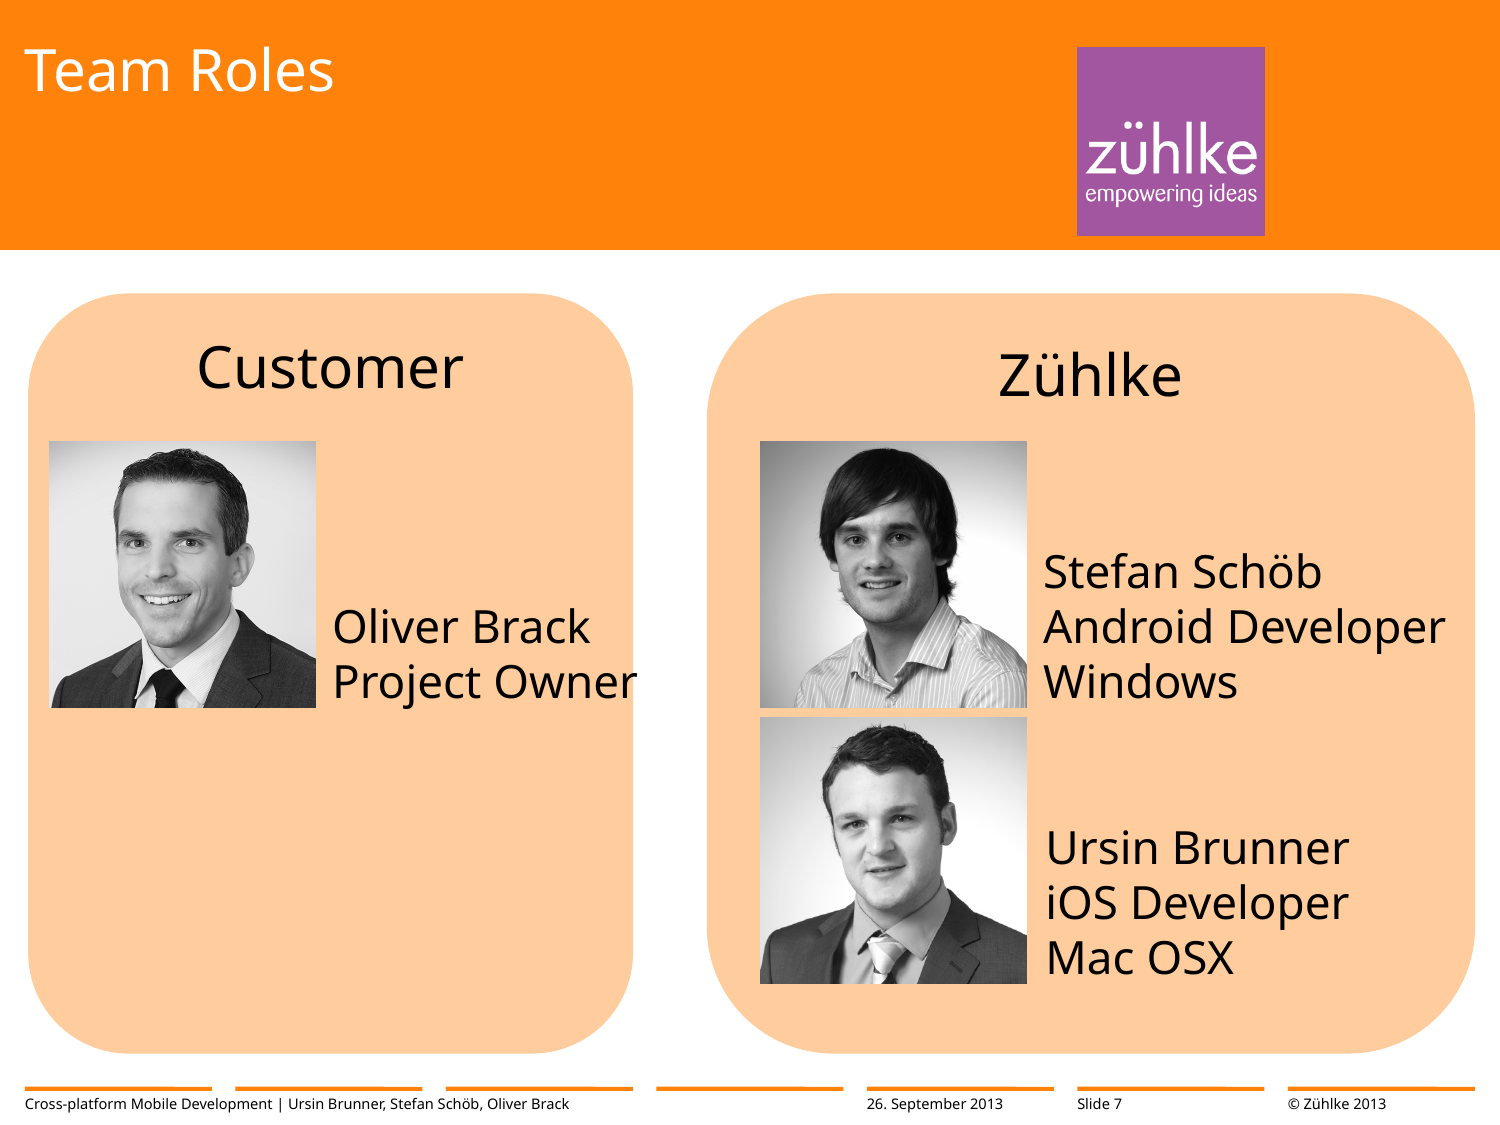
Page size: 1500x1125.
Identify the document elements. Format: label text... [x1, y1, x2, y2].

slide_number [866, 1094, 1054, 1113]
text_box Zühlke [704, 291, 1478, 1056]
picture [49, 441, 316, 708]
picture [1077, 47, 1265, 236]
picture [760, 441, 1027, 708]
text_box Ursin Brunner iOS Developer Mac OSX [1030, 762, 1347, 984]
text_box Customer [26, 291, 636, 1056]
footer Cross-platform Mobile Development | Ursin Brunner, Stefan Schöb, Oliver Brack [24, 1094, 844, 1113]
title Team Roles [24, 36, 1055, 236]
text_box Stefan Schöb Android Developer Windows [1030, 486, 1344, 708]
picture [760, 717, 1027, 984]
text_box [0, 0, 1500, 252]
text_box Oliver Brack Project Owner [319, 487, 634, 709]
slide_number Slide 7 [1077, 1094, 1265, 1113]
